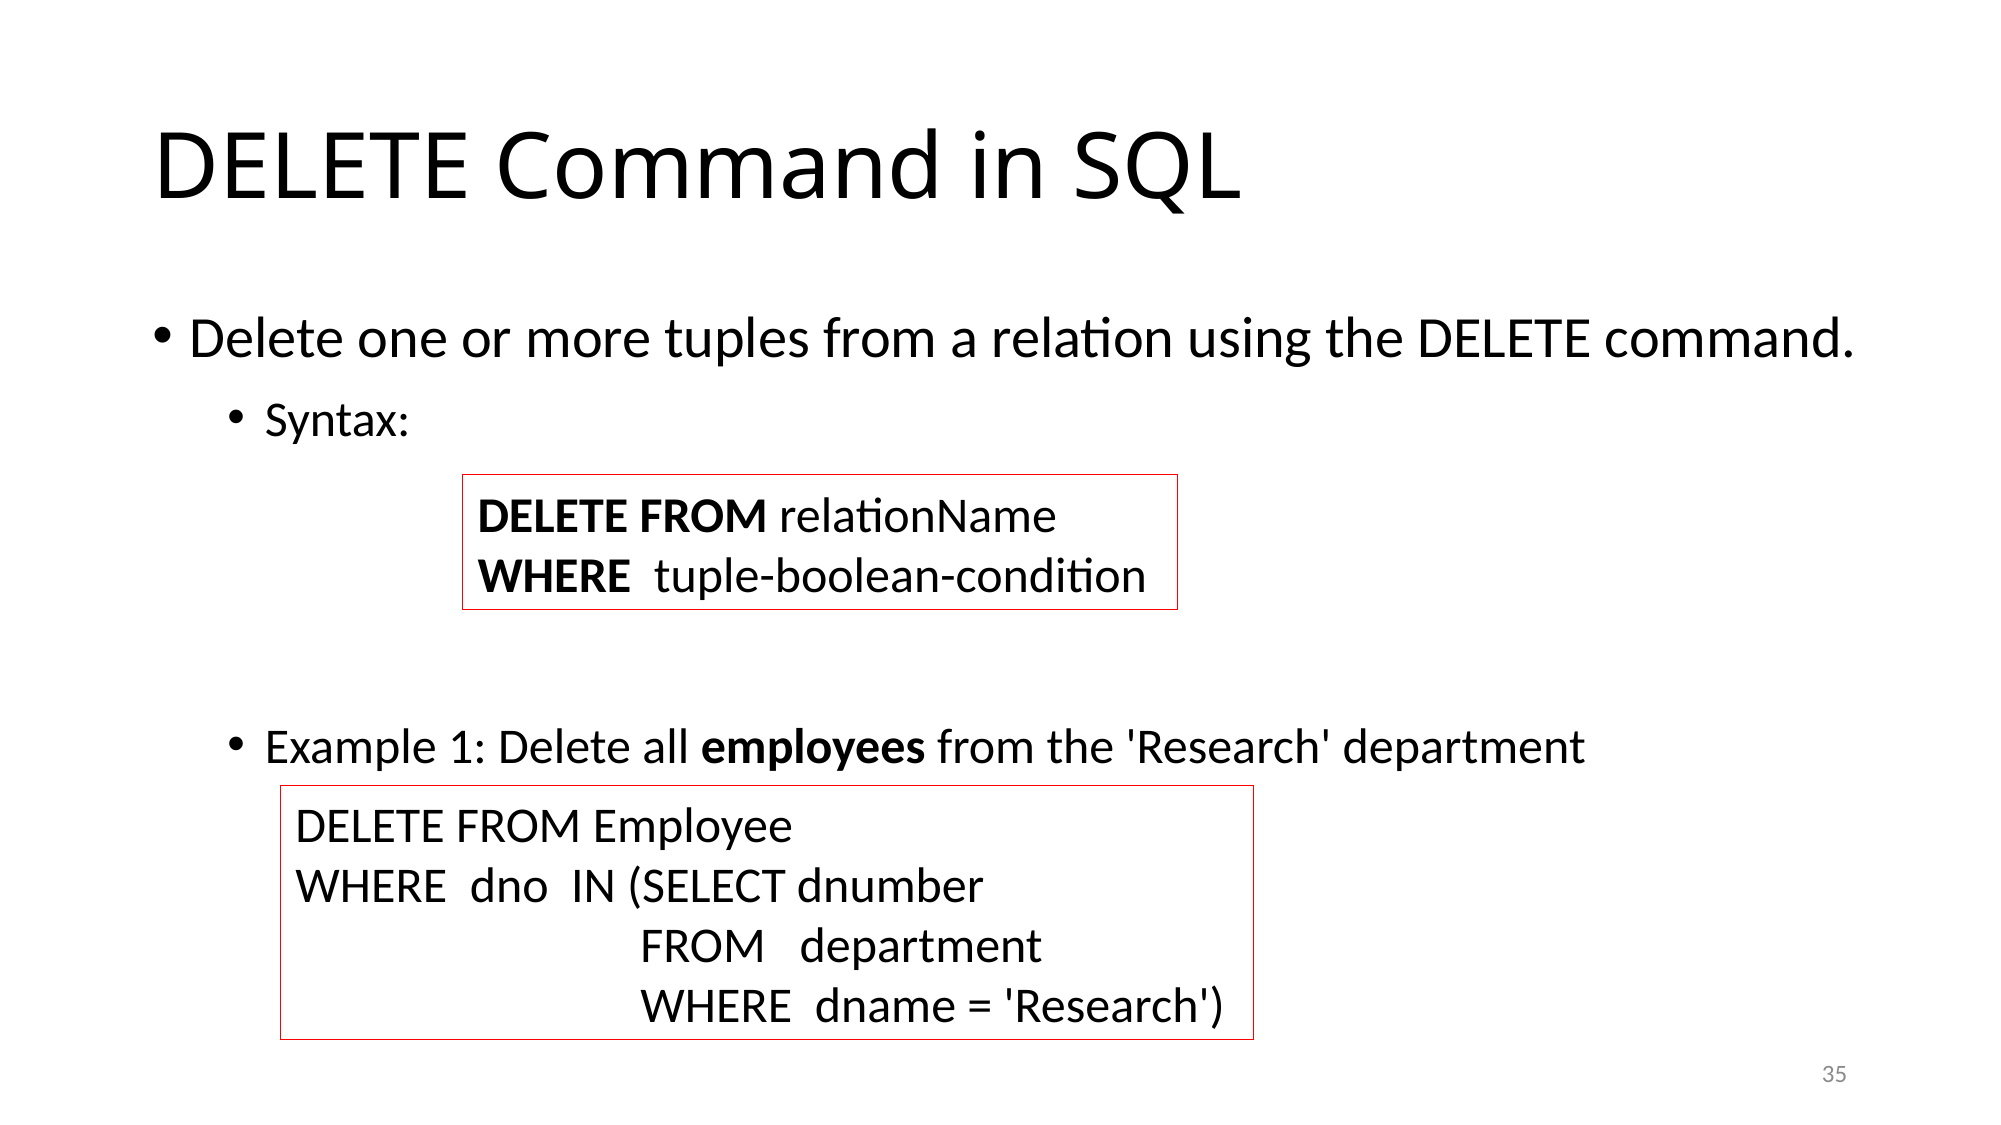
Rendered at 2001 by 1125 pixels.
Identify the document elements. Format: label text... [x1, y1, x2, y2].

title DELETE Command in SQL [137, 59, 1863, 278]
text_box DELETE FROM Employee WHERE dno IN (SELECT dnumber FROM department WHERE dname = 'Research') [280, 785, 1254, 1040]
slide_number 35 [1412, 1042, 1863, 1103]
text_box DELETE FROM relationName WHERE tuple-boolean-condition [462, 474, 1178, 610]
list Delete one or more tuples from a relation using the DELETE command. Syntax: Example 1: Delete all employees from the 'Research' department [137, 299, 1893, 1043]
